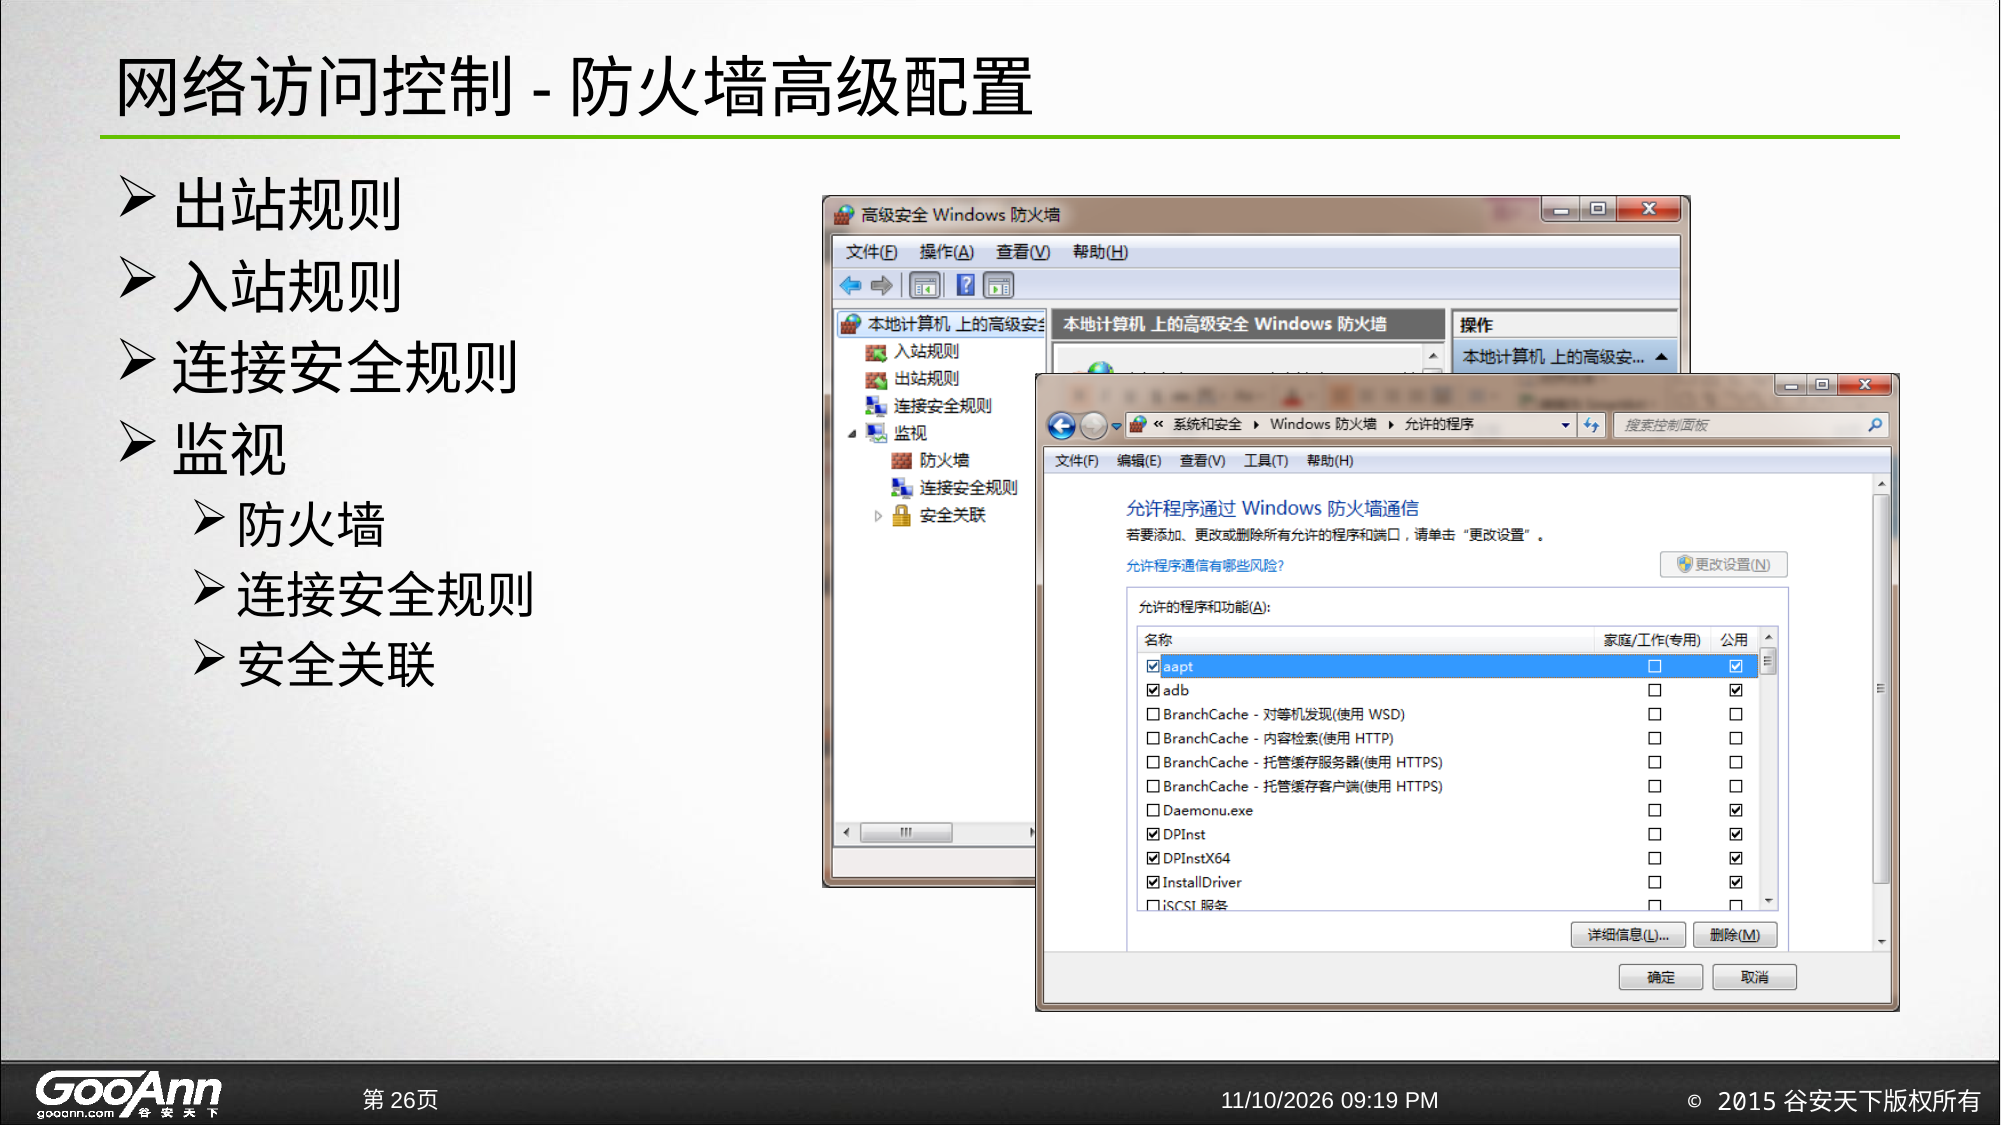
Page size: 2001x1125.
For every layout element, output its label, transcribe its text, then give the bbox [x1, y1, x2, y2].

picture [0, 0, 2001, 1125]
title 网络访问控制-防火墙高级配置 [99, 45, 1900, 126]
list 出站规则 入站规则 连接安全规则 监视 防火墙 连接安全规则 安全关联 [99, 160, 1900, 814]
